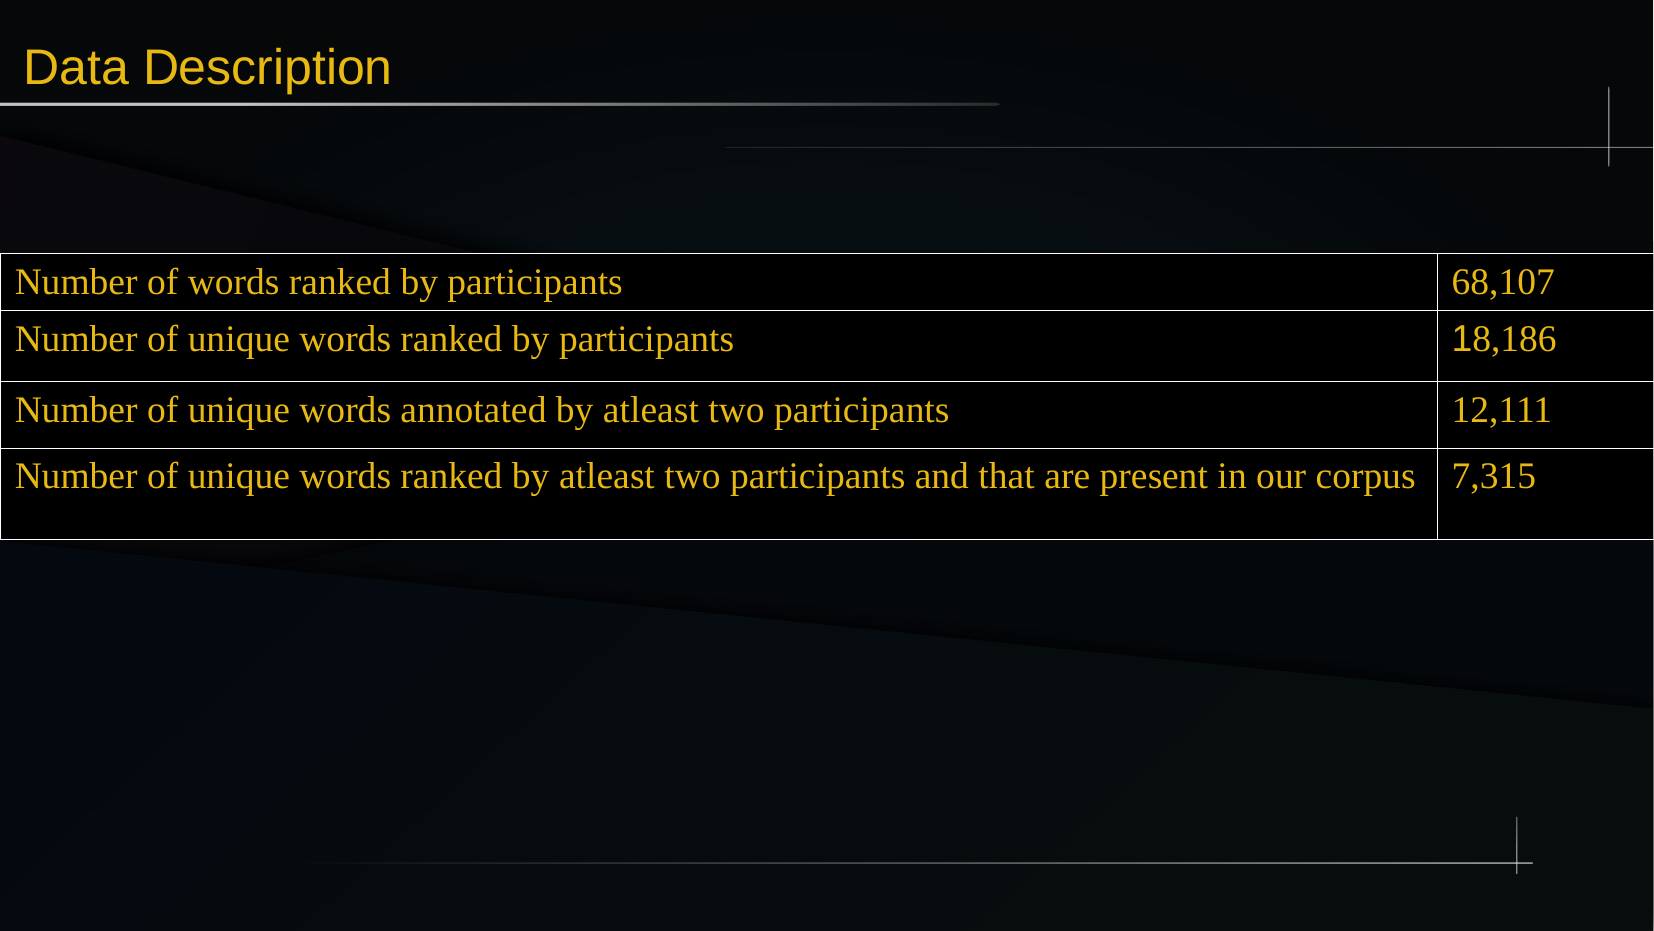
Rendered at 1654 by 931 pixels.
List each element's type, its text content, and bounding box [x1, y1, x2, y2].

table_cell 18,186 [1438, 311, 1653, 381]
picture [0, 540, 1654, 931]
table_cell 7,315 [1438, 449, 1653, 539]
table_cell 12,111 [1438, 382, 1653, 448]
table_cell Number of unique words ranked by participants [1, 311, 1437, 381]
picture [0, 0, 1654, 253]
table_cell Number of unique words annotated by atleast two participants [1, 382, 1437, 448]
text_box Data Description [23, 11, 1589, 118]
table_header 68,107 [1438, 254, 1653, 310]
table_cell Number of unique words ranked by atleast two participants and that are present in our corpus [1, 449, 1437, 539]
table_header Number of words ranked by participants [1, 254, 1437, 310]
